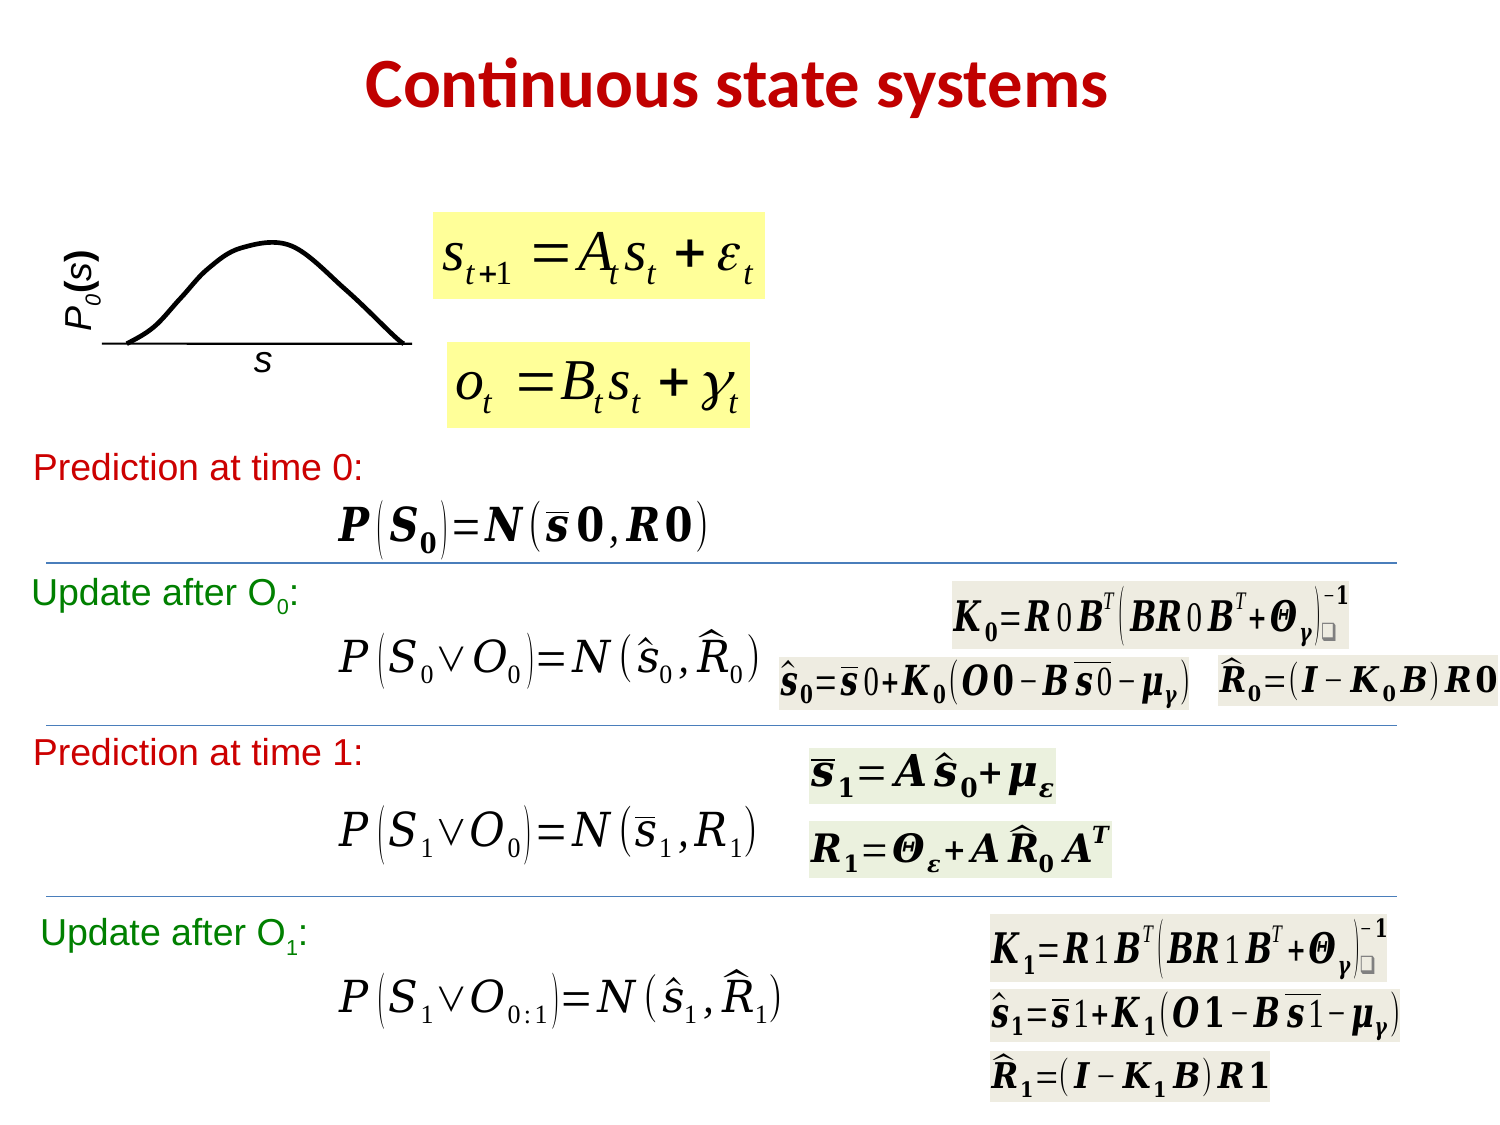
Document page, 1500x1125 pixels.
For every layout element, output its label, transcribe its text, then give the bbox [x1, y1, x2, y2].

text_box s [239, 327, 288, 388]
text_box P0(s) [46, 235, 113, 346]
title Continuous state systems [62, 29, 1413, 130]
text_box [446, 341, 750, 429]
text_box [432, 212, 766, 300]
text_box Prediction at time 1: [18, 720, 390, 781]
text_box Prediction at time 0: [18, 435, 390, 496]
text_box Update after O0: [16, 560, 325, 627]
text_box Update after O1: [25, 900, 334, 967]
text_box [126, 242, 404, 344]
